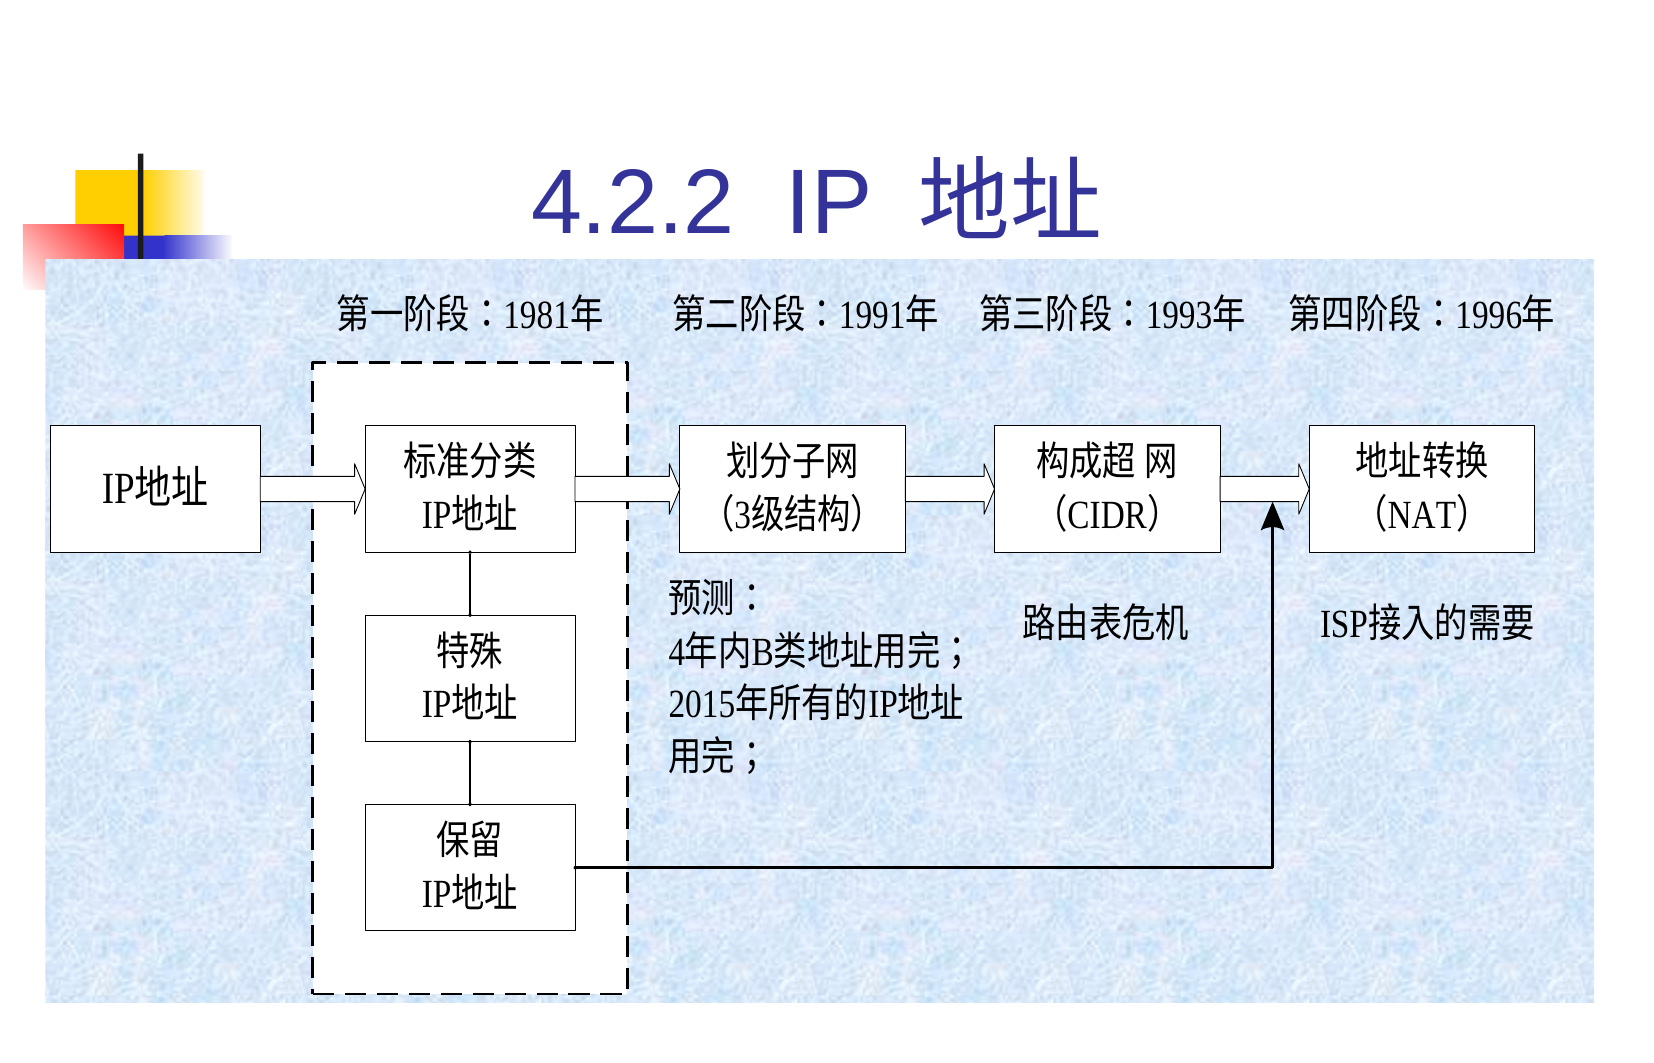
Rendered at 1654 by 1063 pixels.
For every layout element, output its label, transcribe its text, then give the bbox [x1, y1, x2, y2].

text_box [45, 259, 1595, 1003]
title 4.2.2 IP 地址 [45, 33, 1609, 260]
